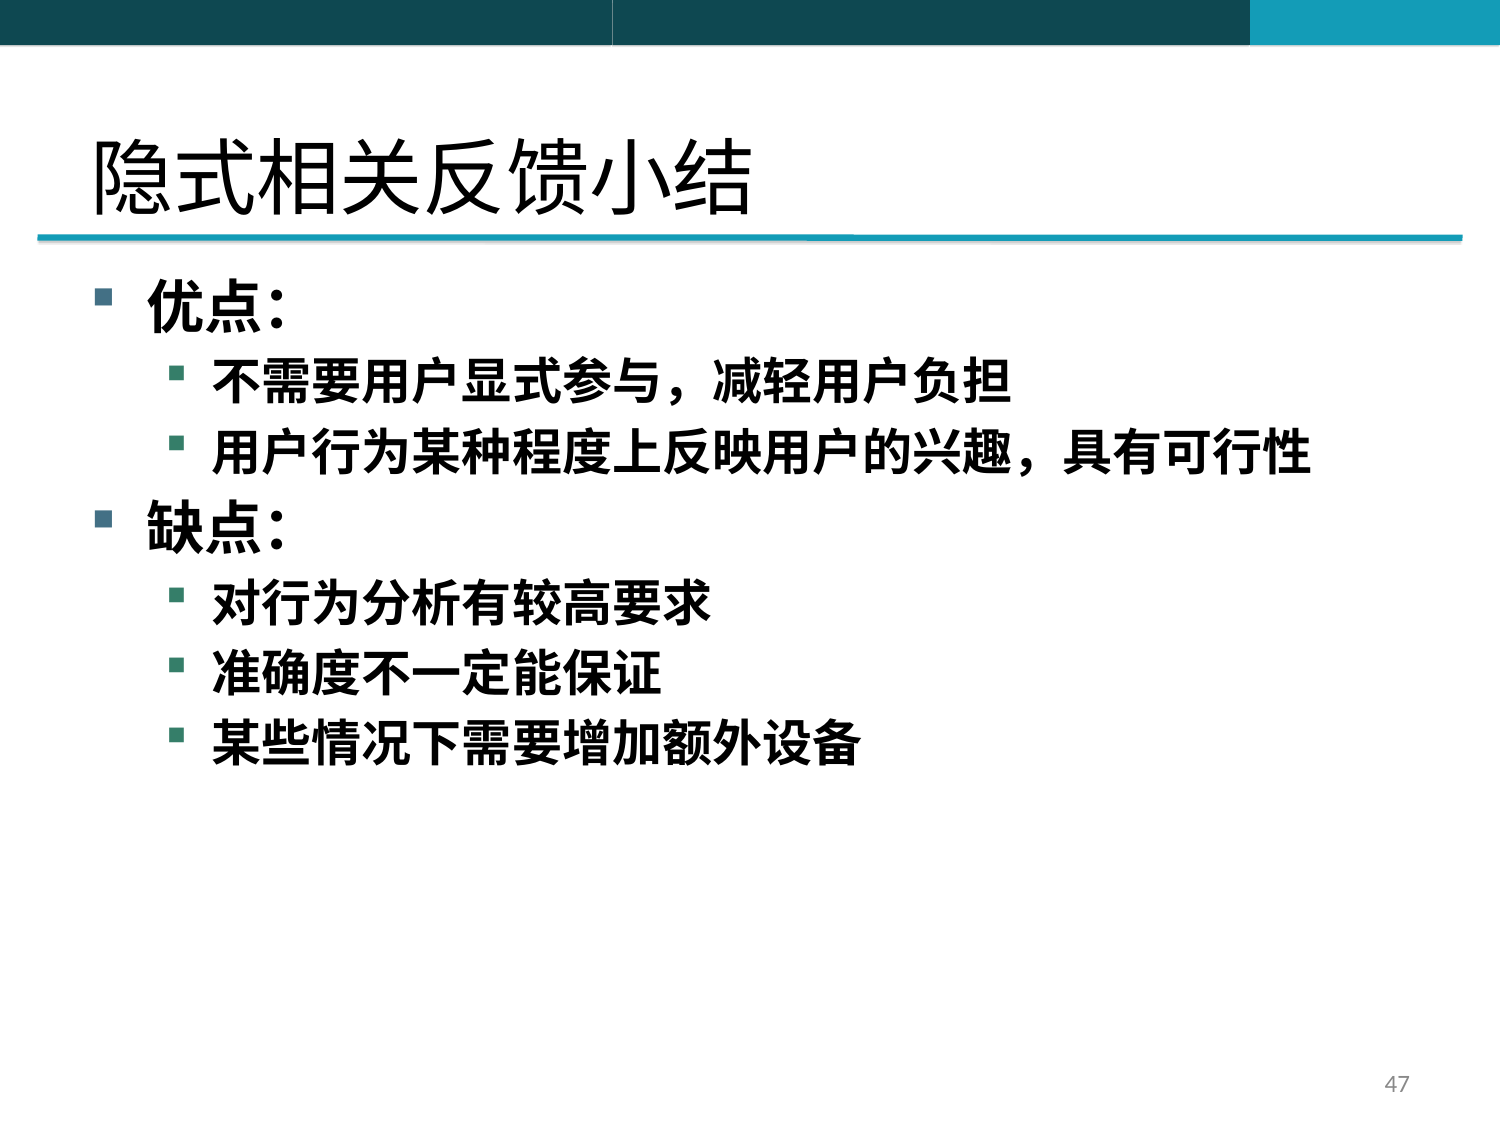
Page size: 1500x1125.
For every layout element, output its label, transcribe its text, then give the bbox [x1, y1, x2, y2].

slide_number 47 [1074, 1063, 1425, 1103]
title 隐式相关反馈小结 [74, 44, 1426, 233]
list 优点： 不需要用户显式参与，减轻用户负担 用户行为某种程度上反映用户的兴趣，具有可行性 缺点： 对行为分析有较高要求 准确度不一定能保证 某些情况下需要增加额外设备 [74, 262, 1426, 1063]
